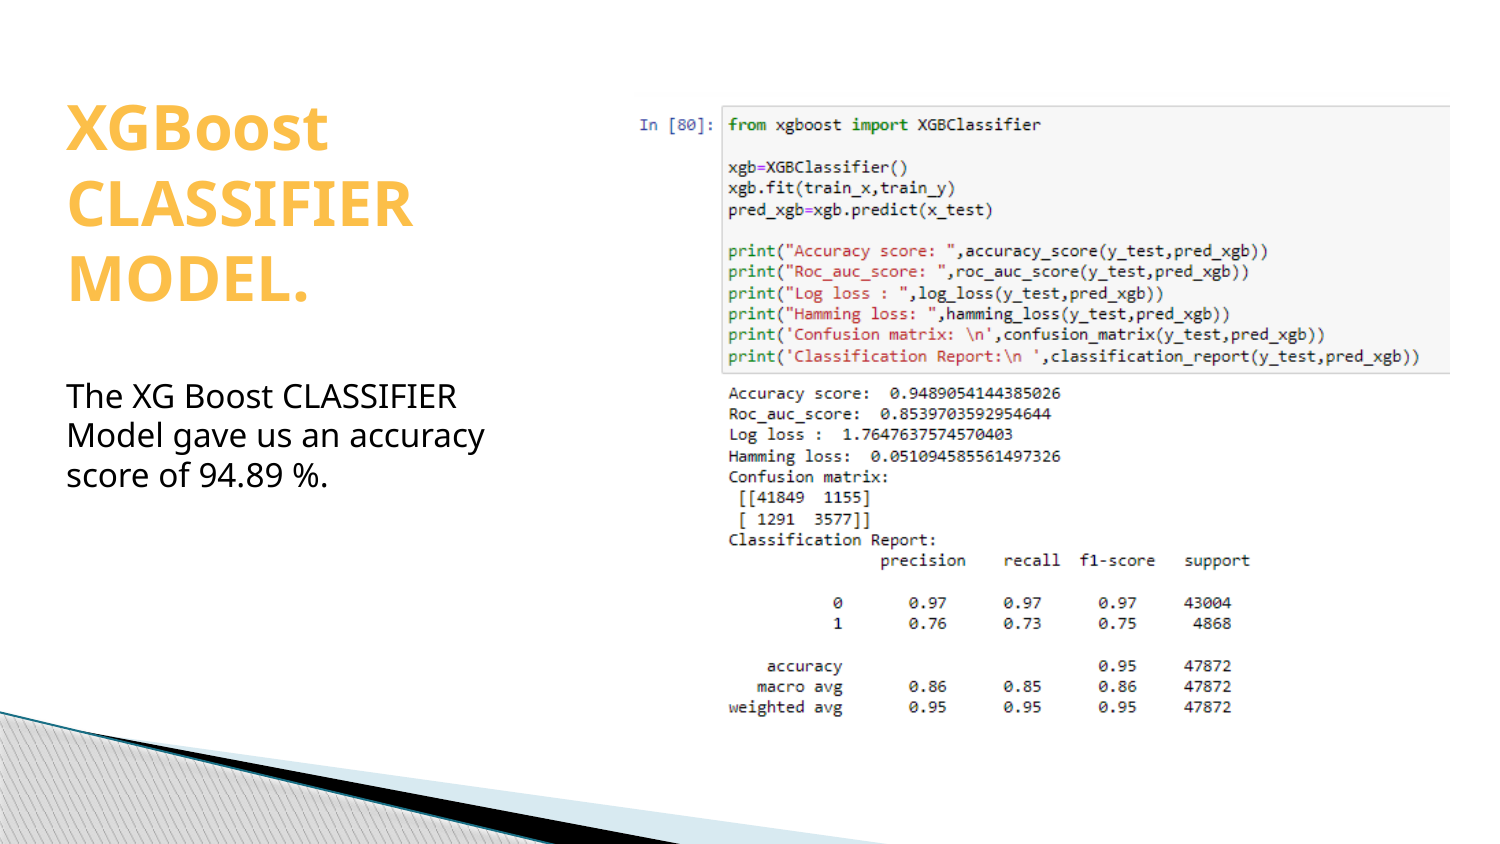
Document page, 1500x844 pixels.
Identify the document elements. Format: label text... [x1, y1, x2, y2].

list The XG Boost CLASSIFIER Model gave us an accuracy score of 94.89 %. [51, 359, 558, 750]
title XGBoost CLASSIFIER MODEL. [51, 72, 635, 248]
picture [634, 92, 1451, 752]
